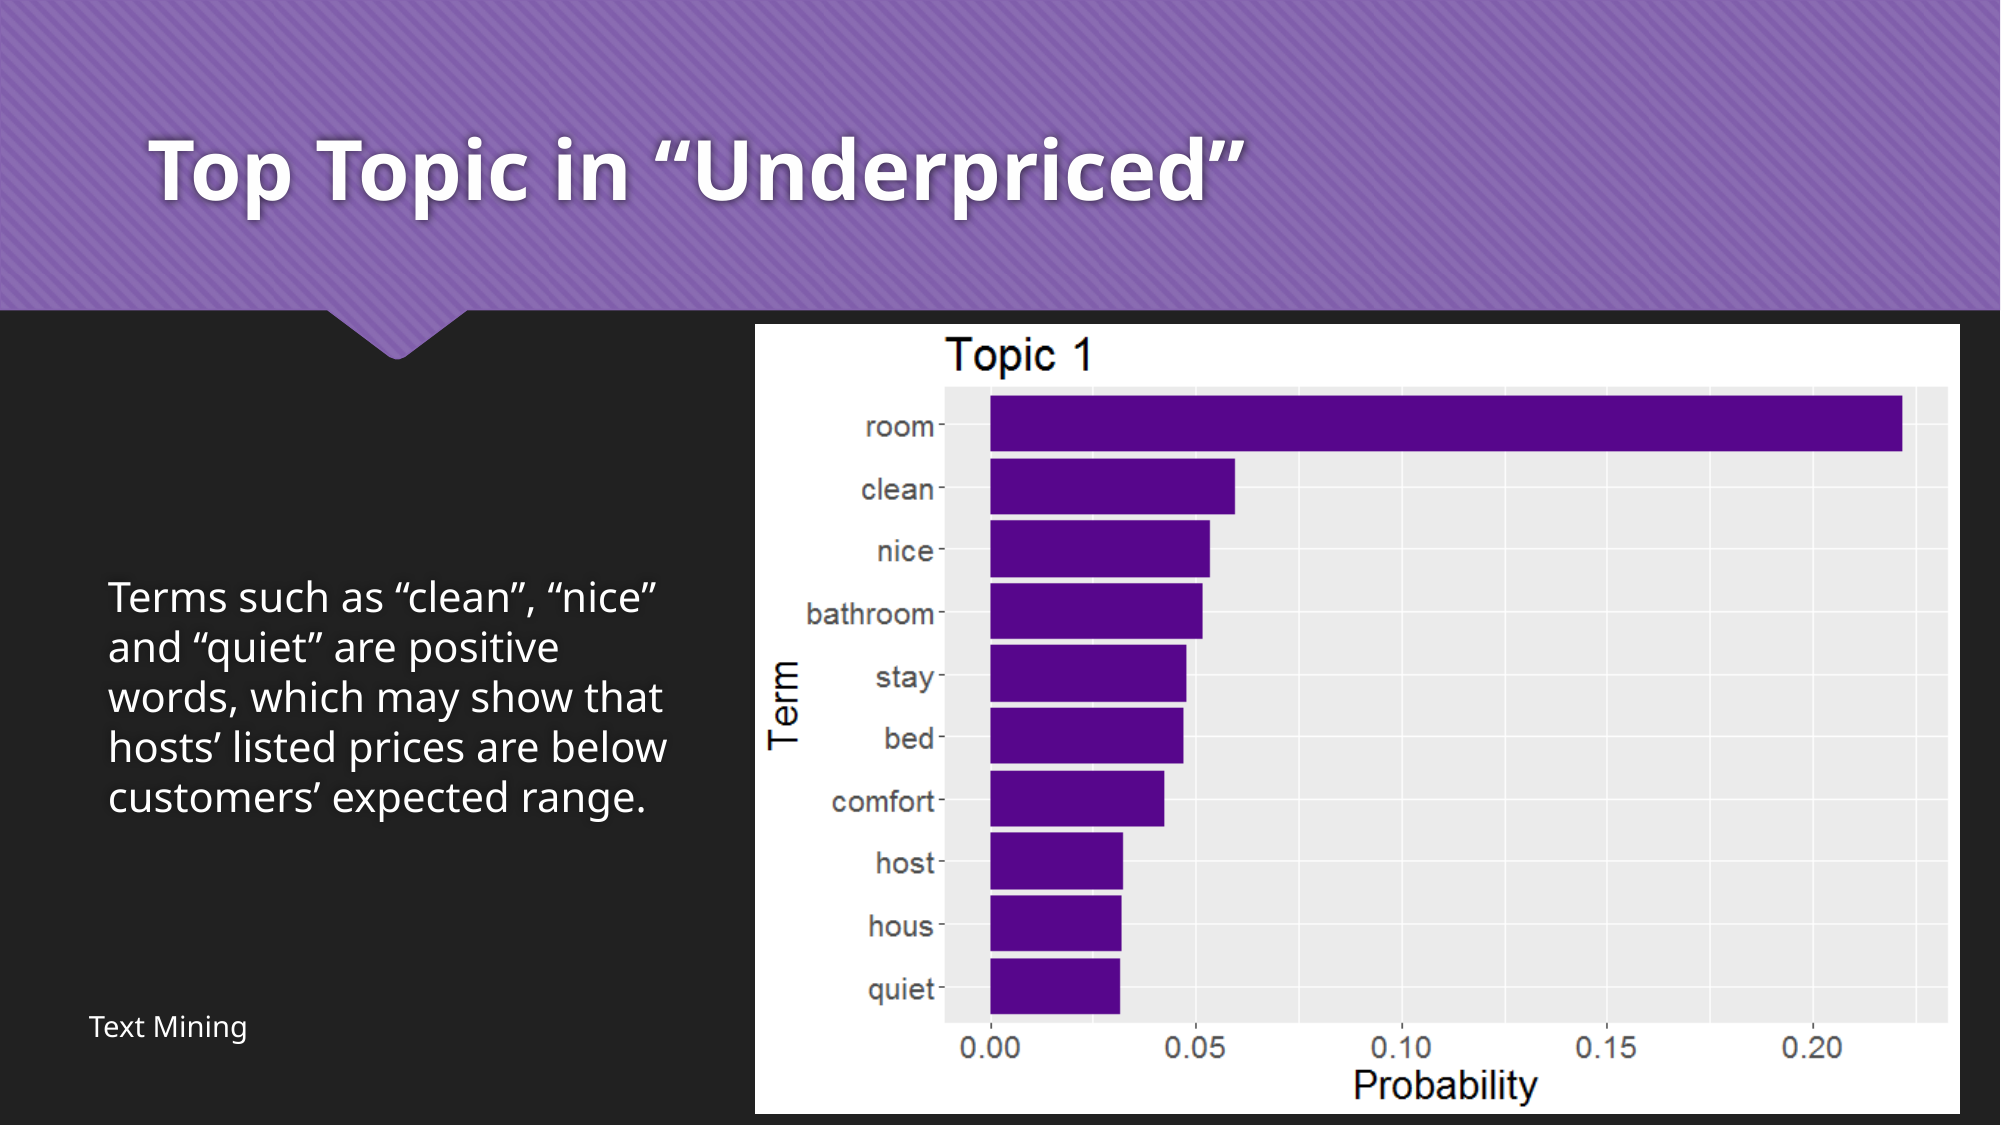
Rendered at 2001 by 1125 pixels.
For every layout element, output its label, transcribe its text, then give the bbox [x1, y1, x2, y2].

footer Text Mining [74, 991, 755, 1051]
picture [755, 324, 1960, 1115]
list Terms such as “clean”, “nice” and “quiet” are positive words, which may show that hosts’ listed prices are below customers’ expected range. [74, 338, 713, 991]
title Top Topic in “Underpriced” [132, 73, 1868, 233]
